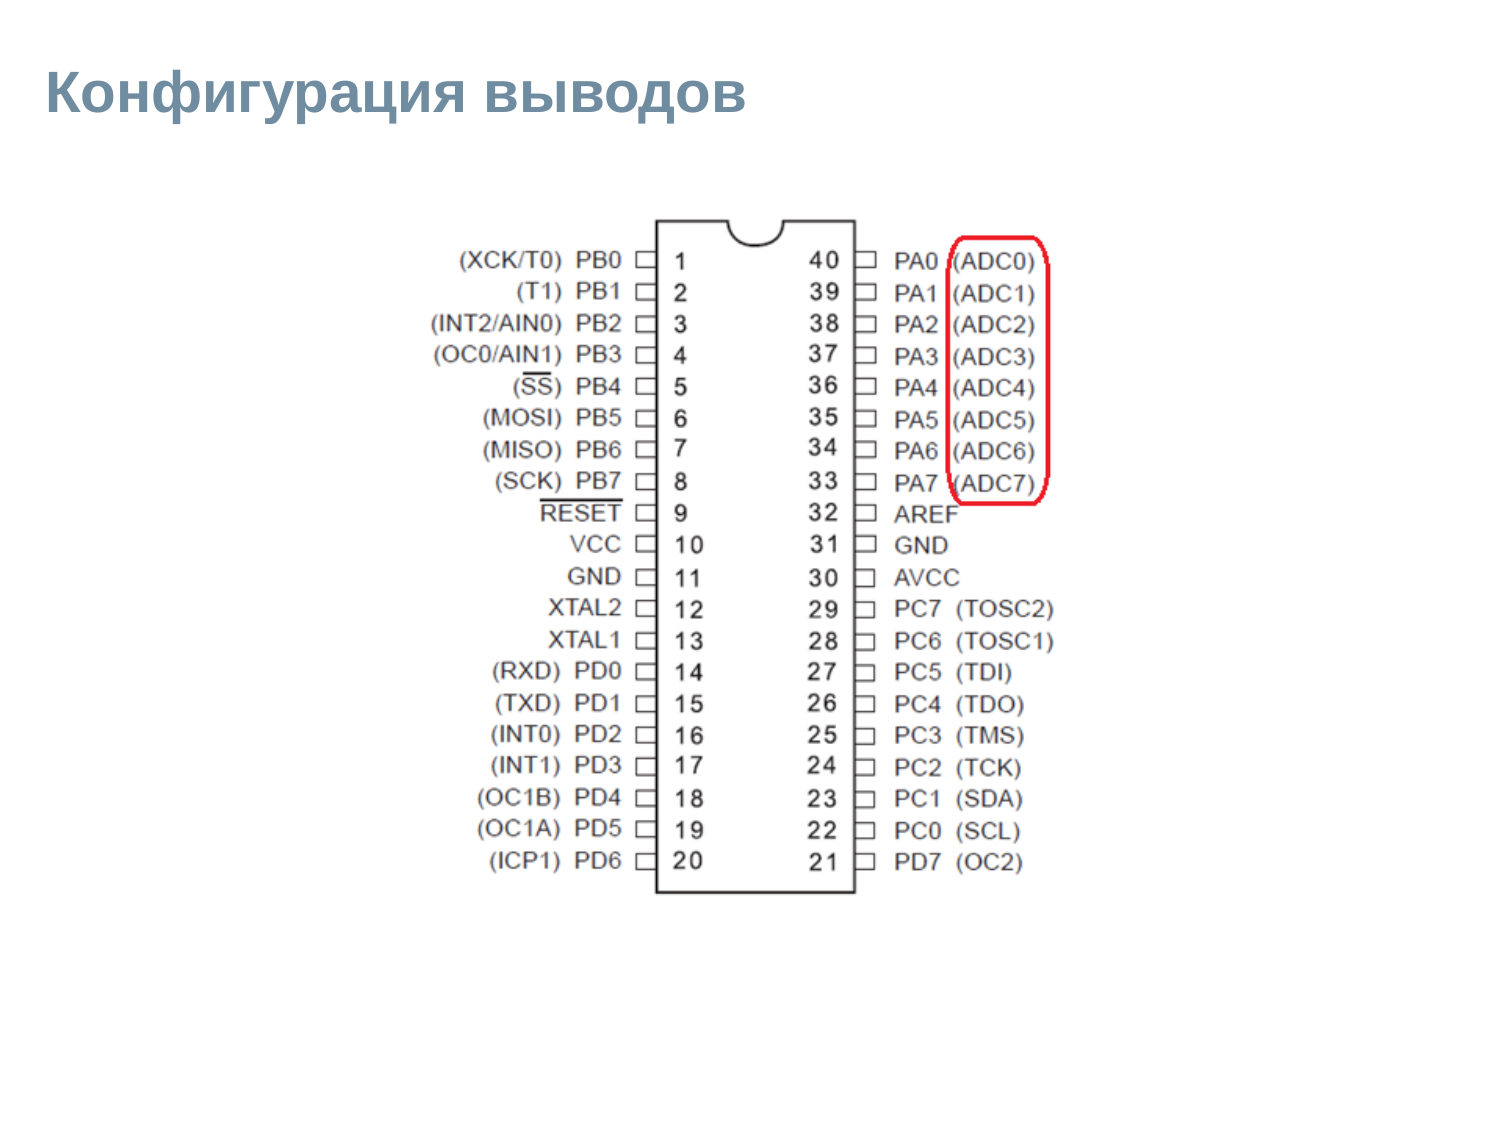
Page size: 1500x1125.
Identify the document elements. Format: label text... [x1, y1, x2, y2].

title Конфигурация выводов [0, 46, 1350, 131]
picture [415, 195, 1085, 930]
